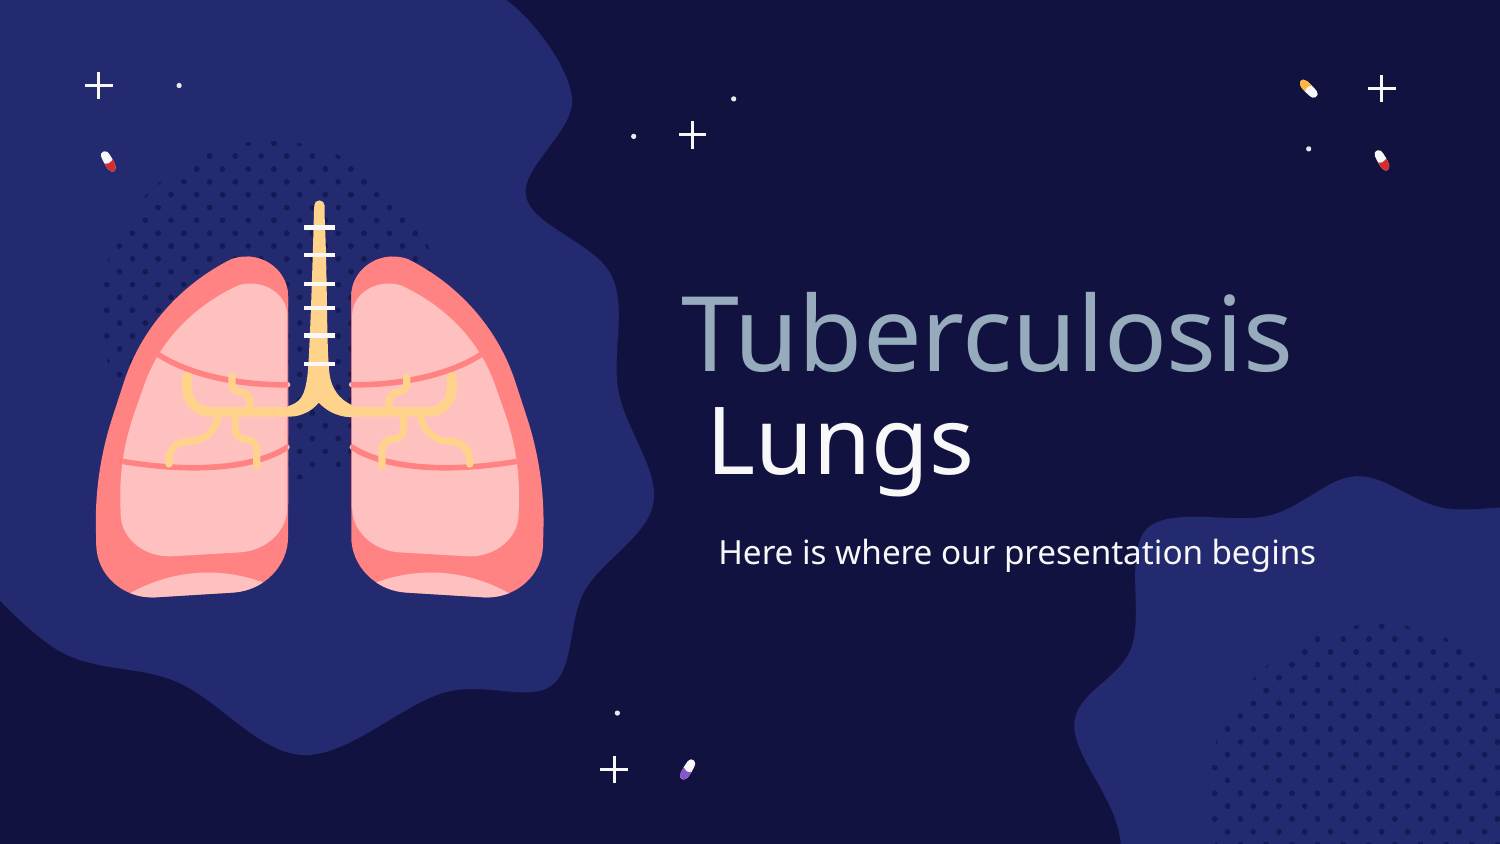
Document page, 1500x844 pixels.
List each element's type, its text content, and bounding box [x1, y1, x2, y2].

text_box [94, 200, 545, 598]
title Tuberculosis Lungs [666, 222, 1382, 555]
subtitle Here is where our presentation begins [703, 517, 1419, 585]
picture [94, 134, 447, 200]
picture [1202, 617, 1500, 844]
